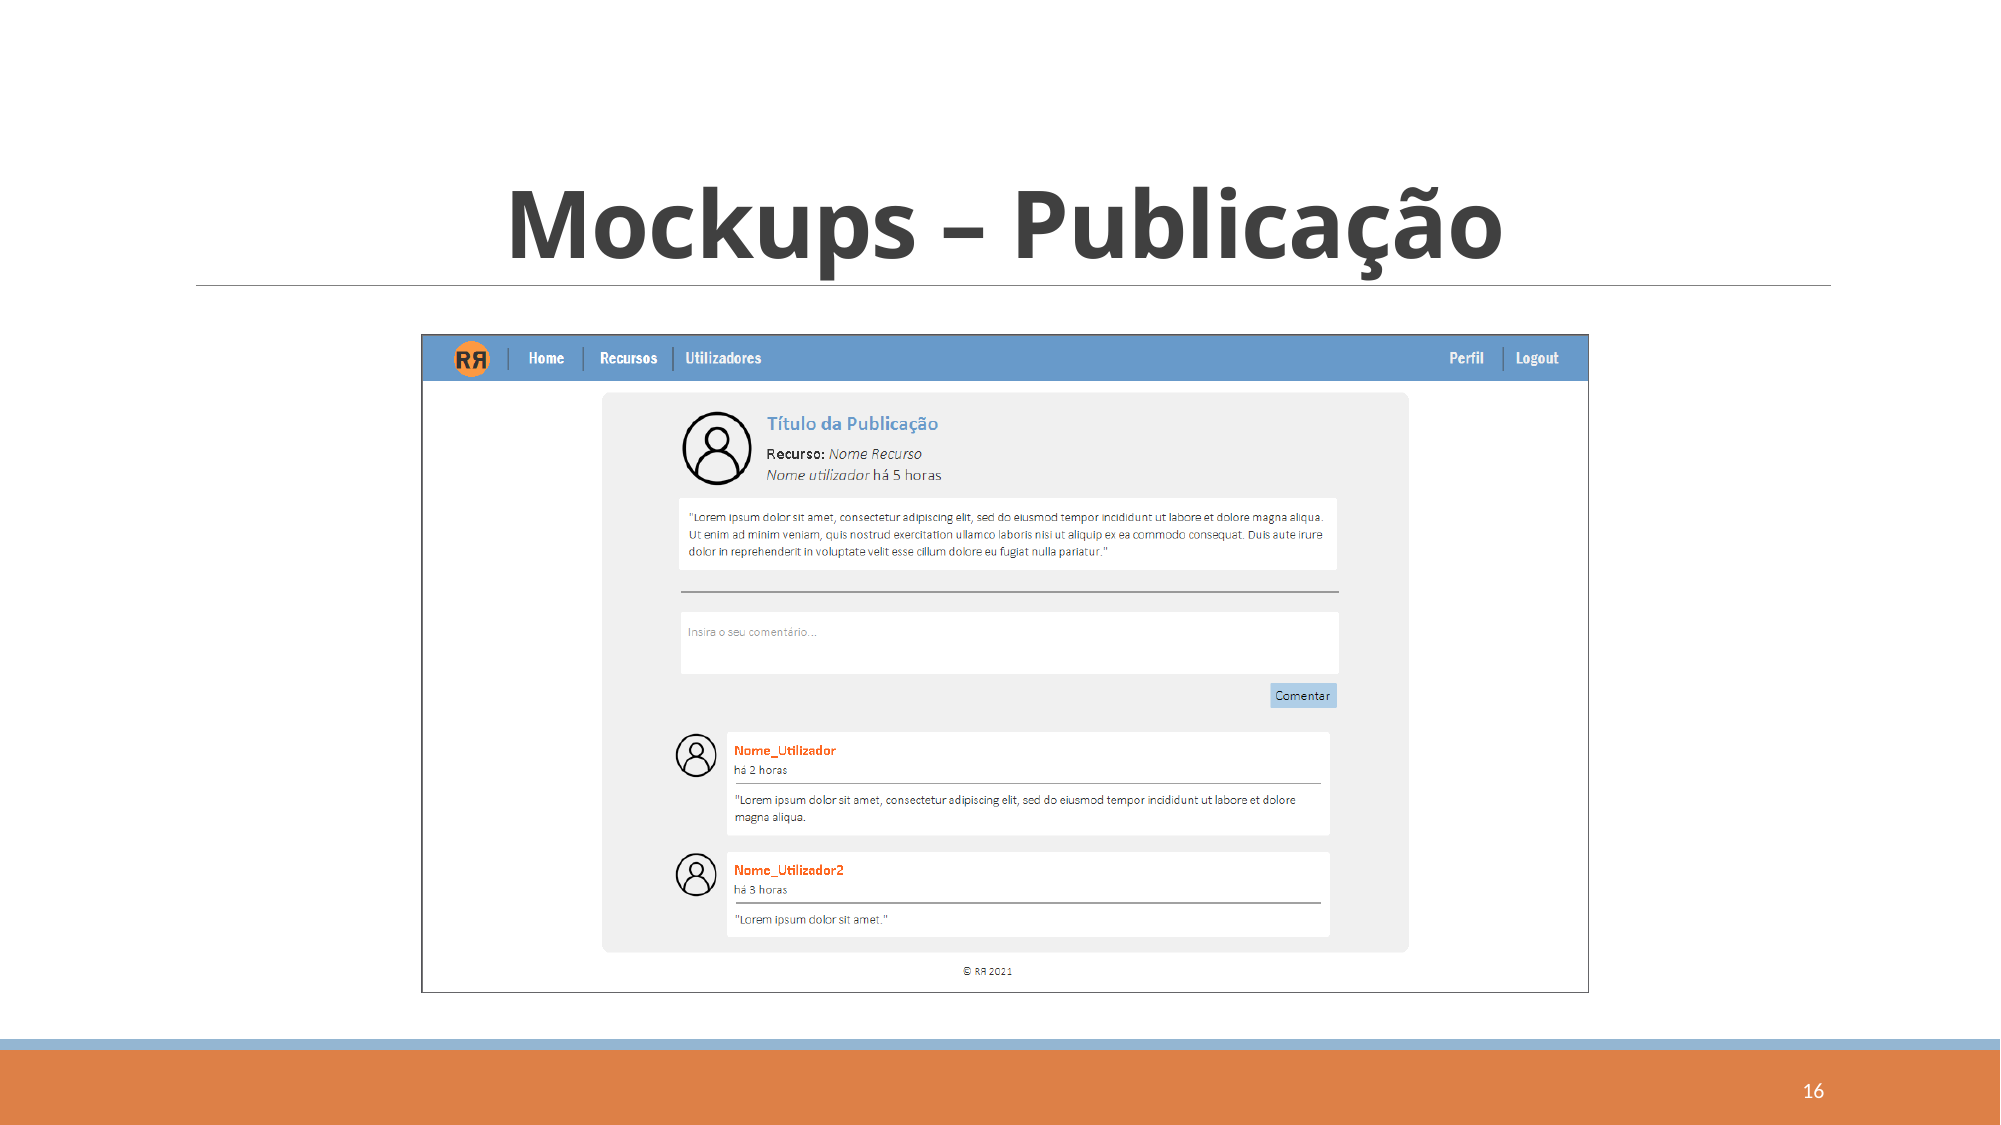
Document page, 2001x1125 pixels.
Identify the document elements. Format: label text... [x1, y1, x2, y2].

slide_number 16 [1624, 1059, 1840, 1120]
title Mockups – Publicação [180, 47, 1830, 285]
picture [420, 333, 1590, 993]
